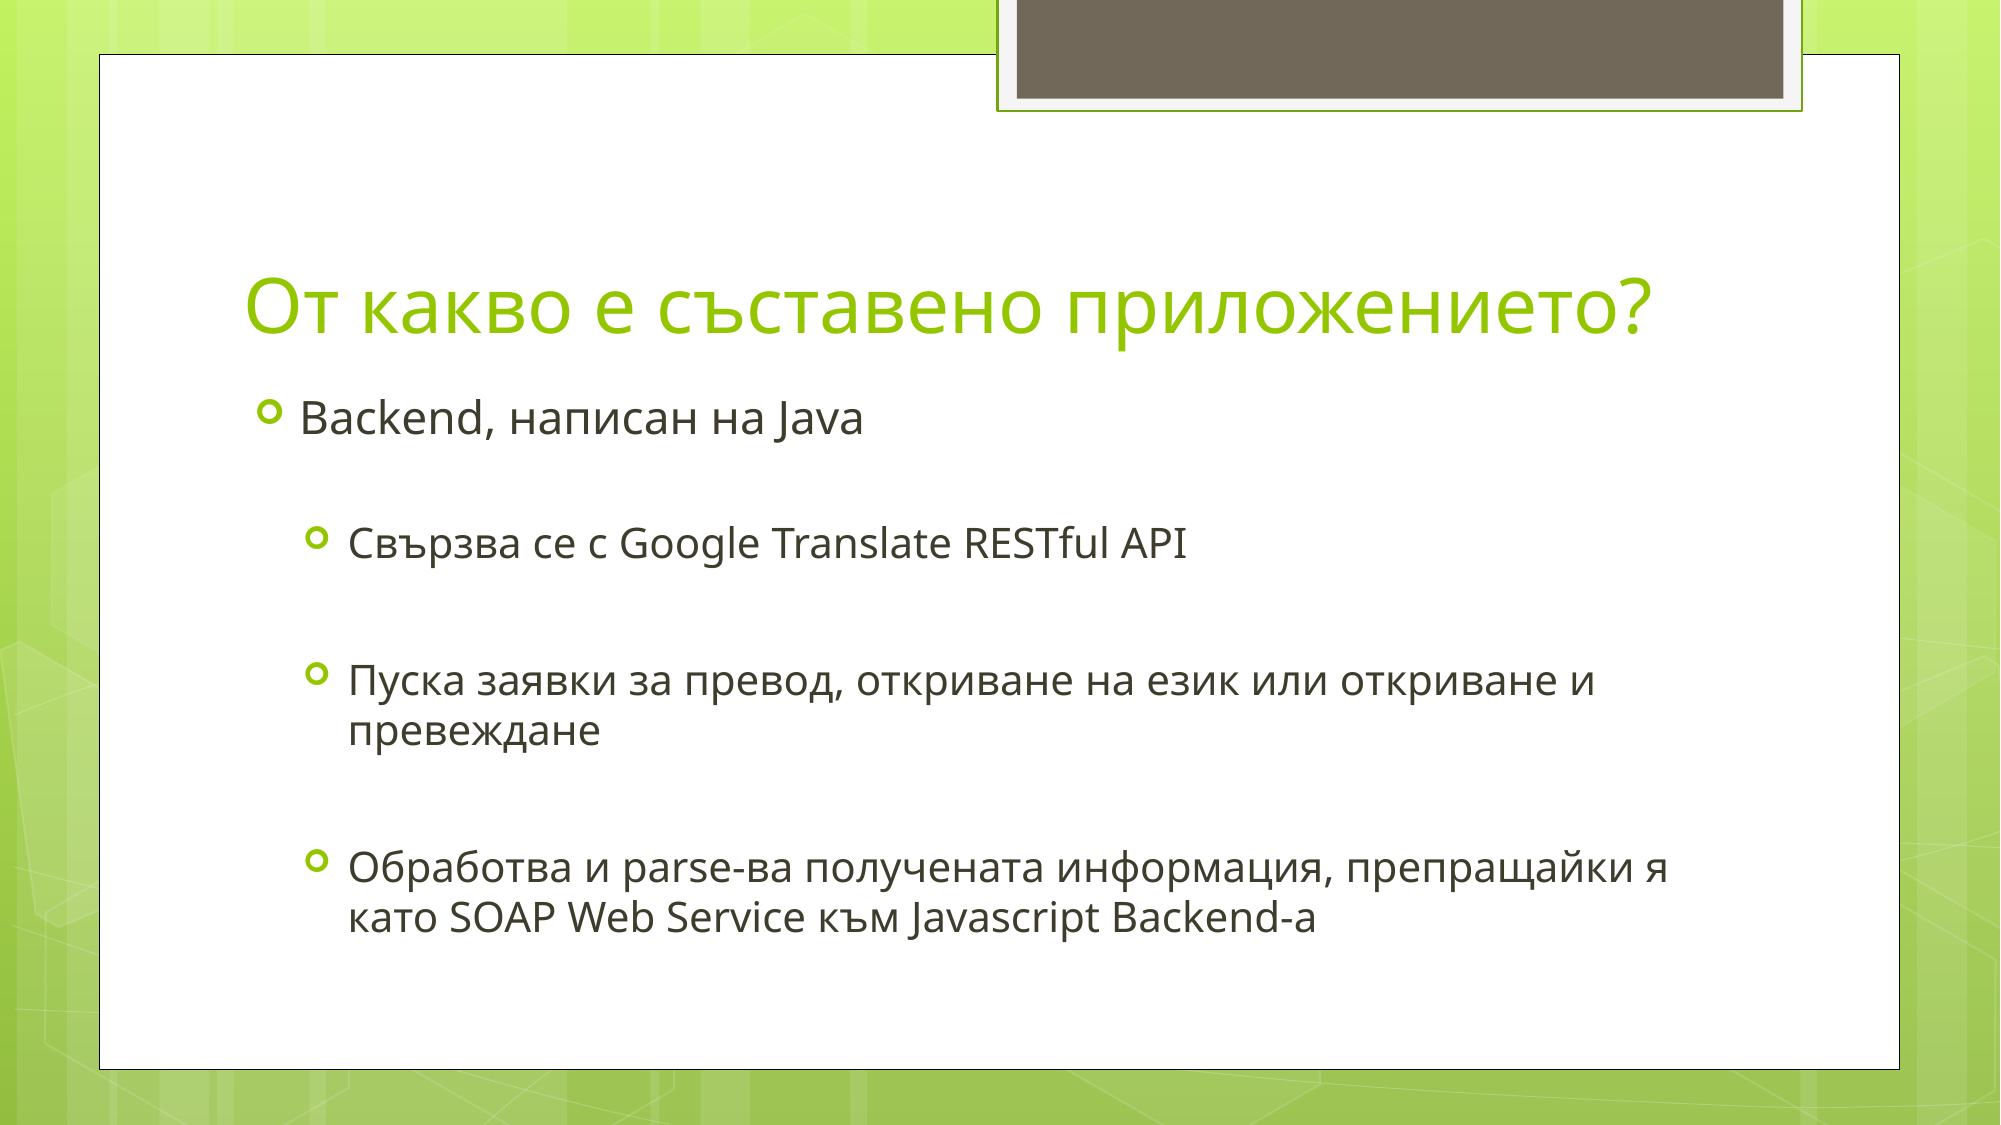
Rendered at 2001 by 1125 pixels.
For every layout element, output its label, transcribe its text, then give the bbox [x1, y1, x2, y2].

title От какво е съставено приложението? [228, 168, 1765, 357]
list Backend, написан на Java Свързва се с Google Translate RESTful API Пуска заявки за превод, откриване на език или откриване и превеждане Обработва и parse-ва получената информация, препращайки я като SOAP Web Service към Javascript Backend-а [228, 381, 1711, 957]
